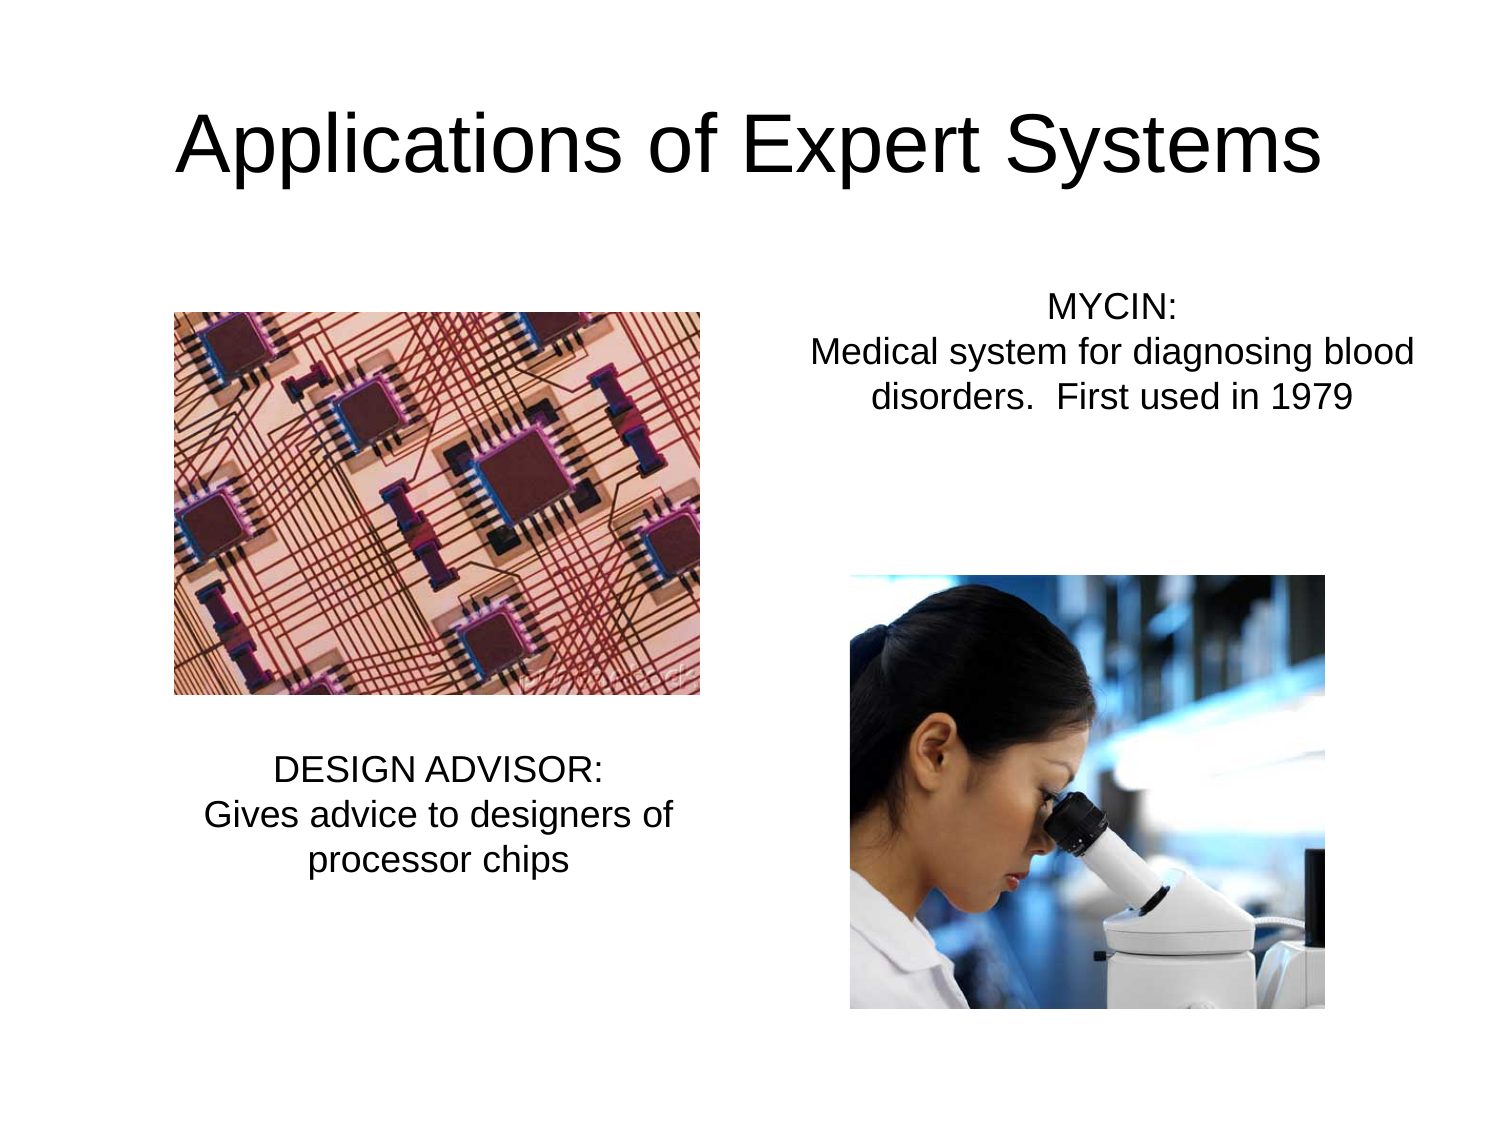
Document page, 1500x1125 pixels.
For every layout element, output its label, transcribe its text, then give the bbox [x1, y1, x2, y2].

text_box DESIGN ADVISOR: Gives advice to designers of processor chips [174, 737, 703, 888]
text_box MYCIN: Medical system for diagnosing blood disorders. First used in 1979 [787, 274, 1438, 425]
picture [849, 574, 1326, 1010]
title Applications of Expert Systems [75, 45, 1425, 233]
picture [174, 312, 701, 695]
